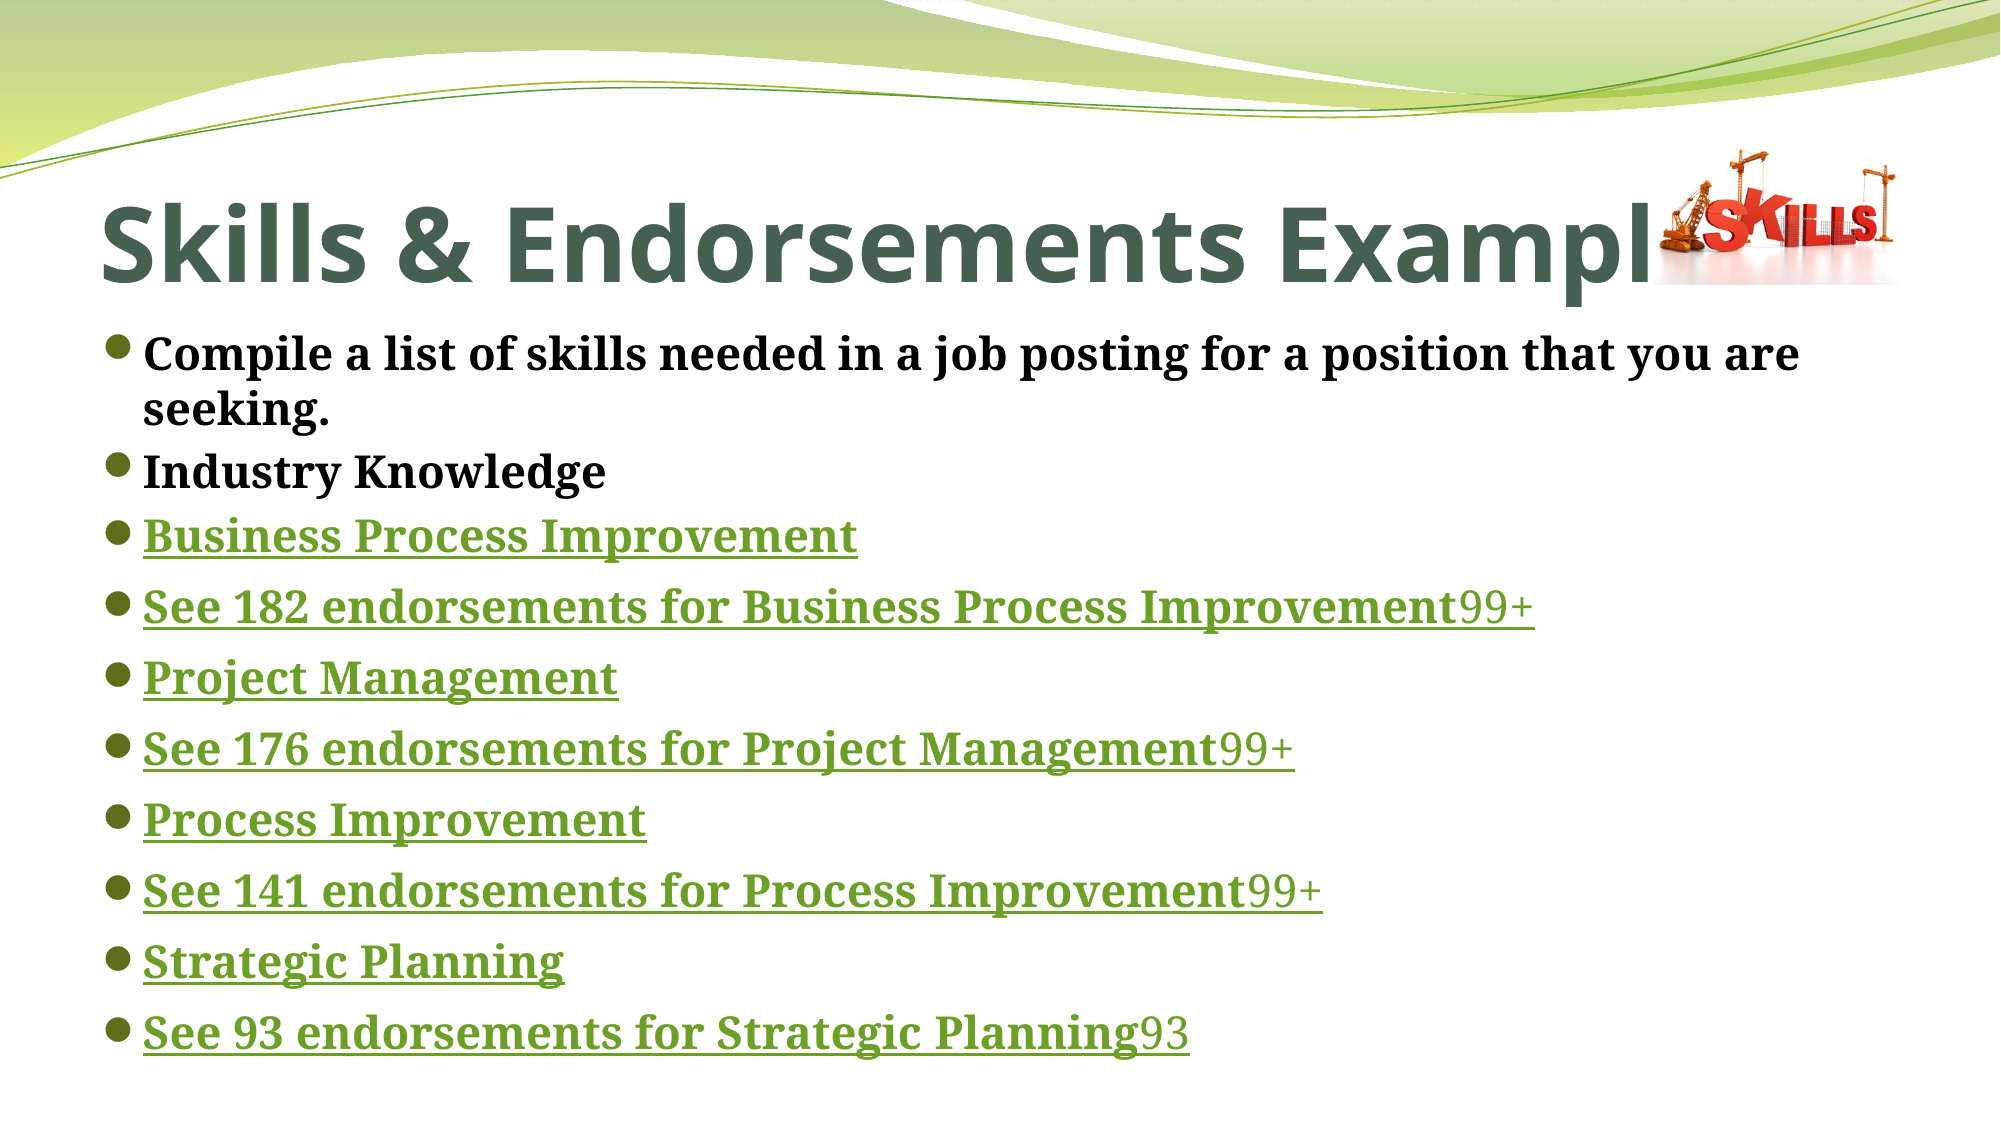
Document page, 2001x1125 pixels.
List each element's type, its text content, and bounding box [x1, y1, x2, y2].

picture [1653, 134, 1900, 285]
list Compile a list of skills needed in a job posting for a position that you are seeking. Industry Knowledge Business Process Improvement See 182 endorsements for Business Process Improvement99+ Project Management See 176 endorsements for Project Management99+ Process Improvement See 141 endorsements for Process Improvement99+ Strategic Planning See 93 endorsements for Strategic Planning93 [87, 317, 1900, 1080]
title Skills & Endorsements Example [99, 115, 1900, 303]
